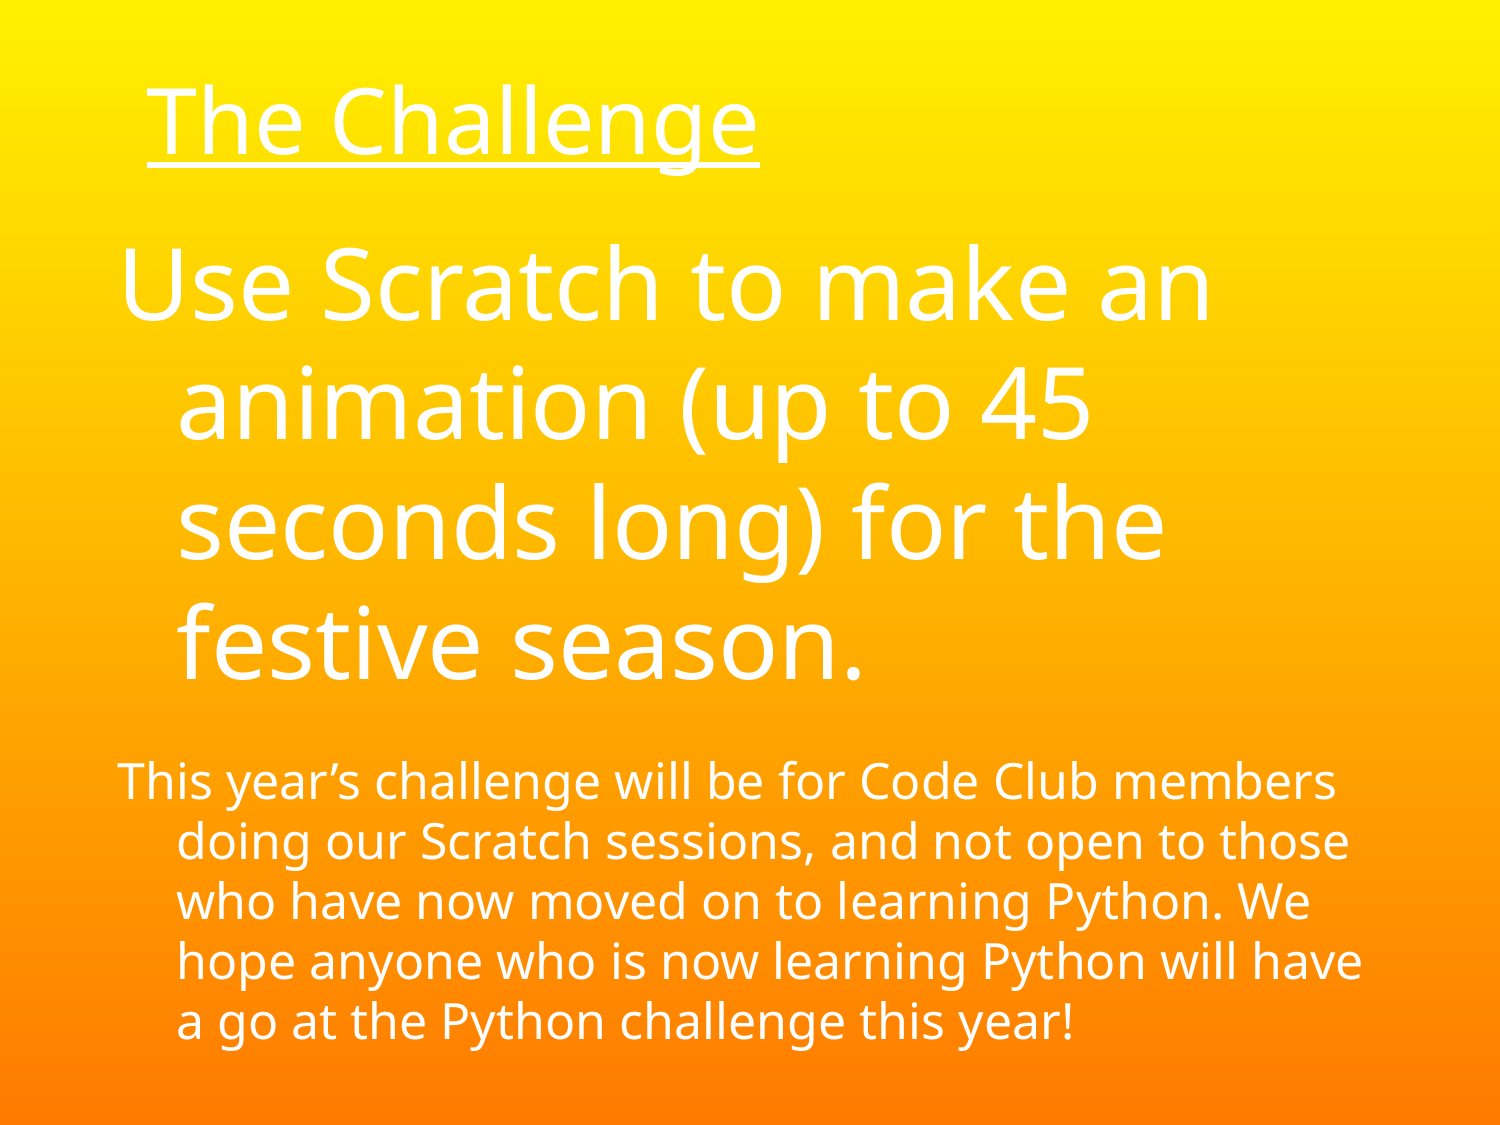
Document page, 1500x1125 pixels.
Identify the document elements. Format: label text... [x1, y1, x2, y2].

text_box Use Scratch to make an animation (up to 45 seconds long) for the festive season. This year’s challenge will be for Code Club members doing our Scratch sessions, and not open to those who have now moved on to learning Python. We hope anyone who is now learning Python will have a go at the Python challenge this year! [111, 219, 1389, 1050]
text_box The Challenge [140, 63, 767, 174]
